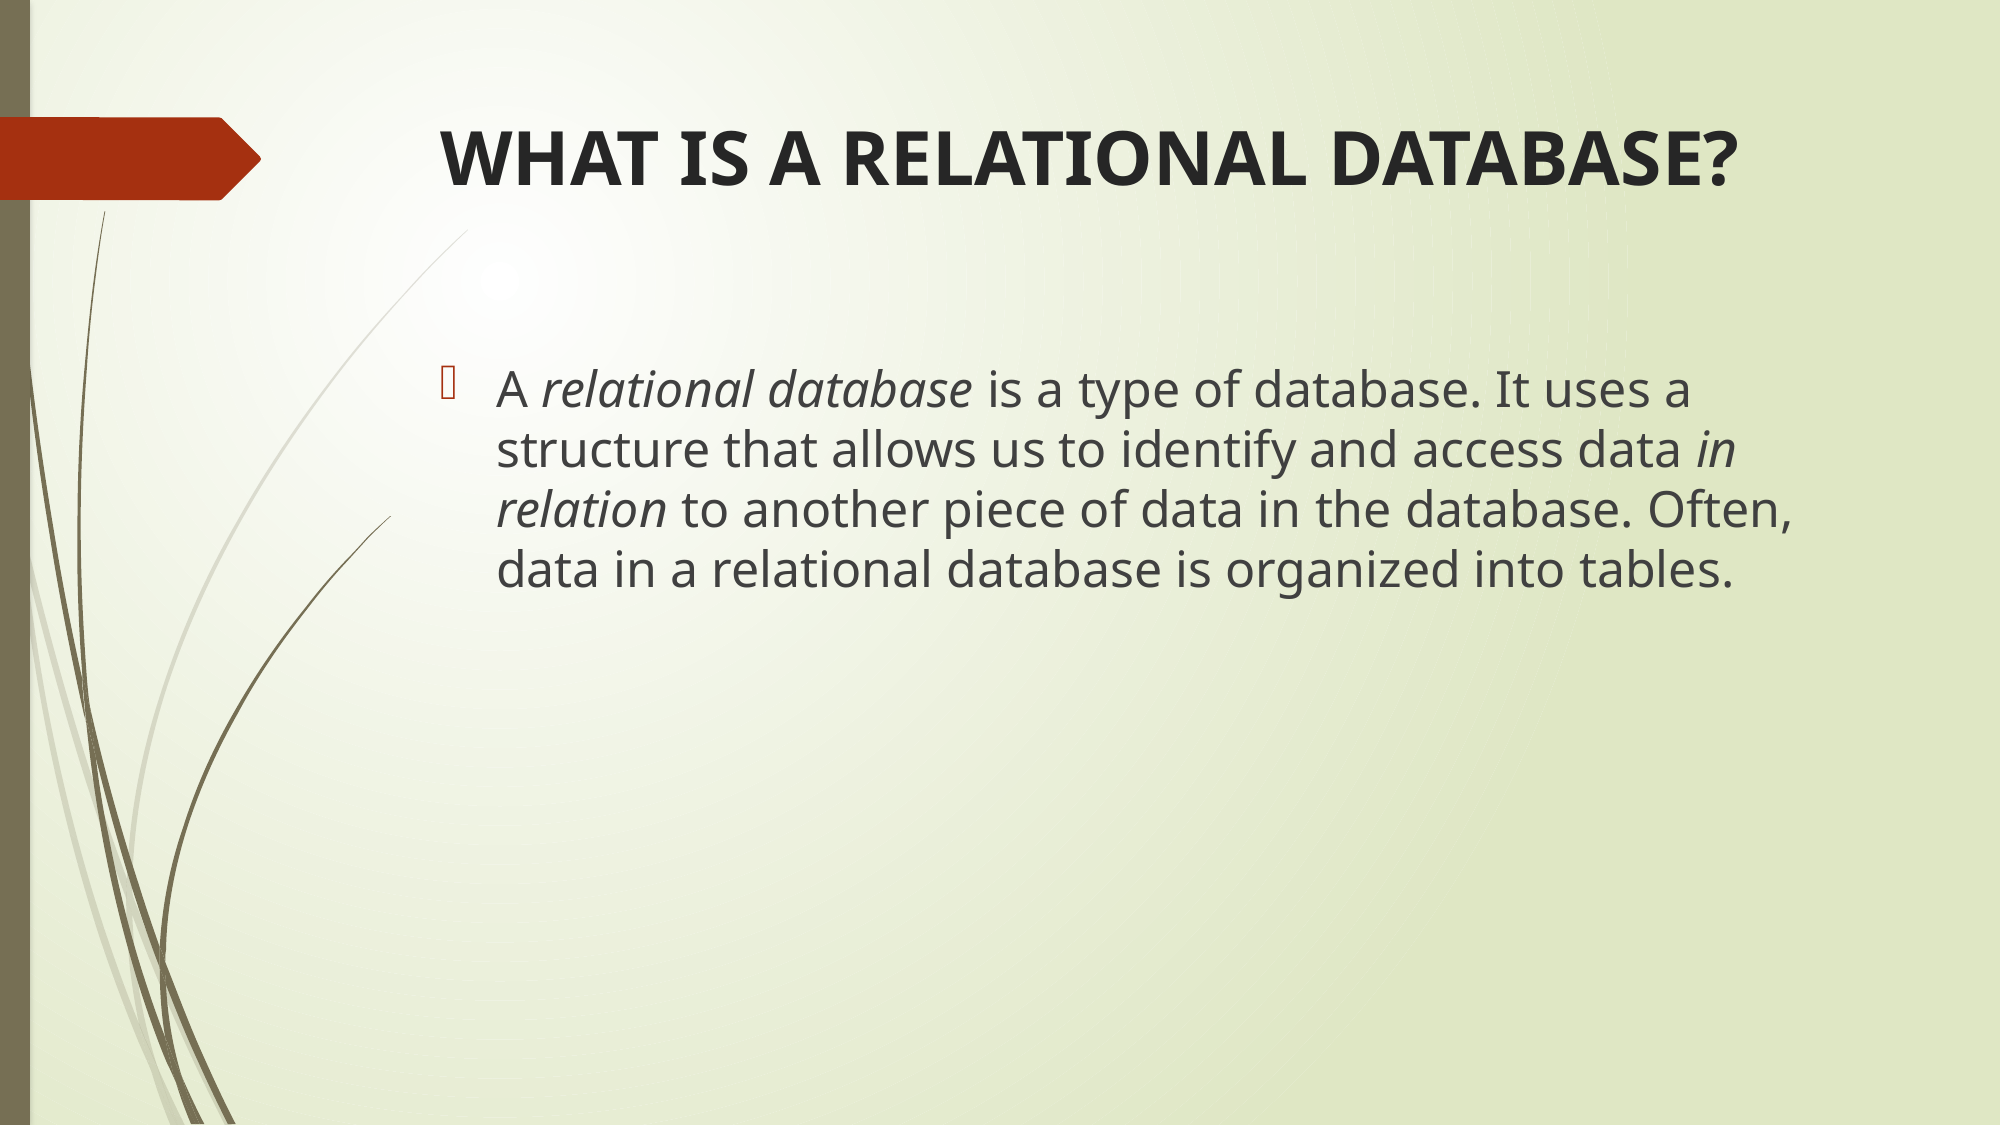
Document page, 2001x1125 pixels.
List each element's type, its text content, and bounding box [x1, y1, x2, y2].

list A relational database is a type of database. It uses a structure that allows us to identify and access data in relation to another piece of data in the database. Often, data in a relational database is organized into tables. [424, 350, 1888, 970]
title WHAT IS A RELATIONAL DATABASE? [425, 102, 1888, 313]
